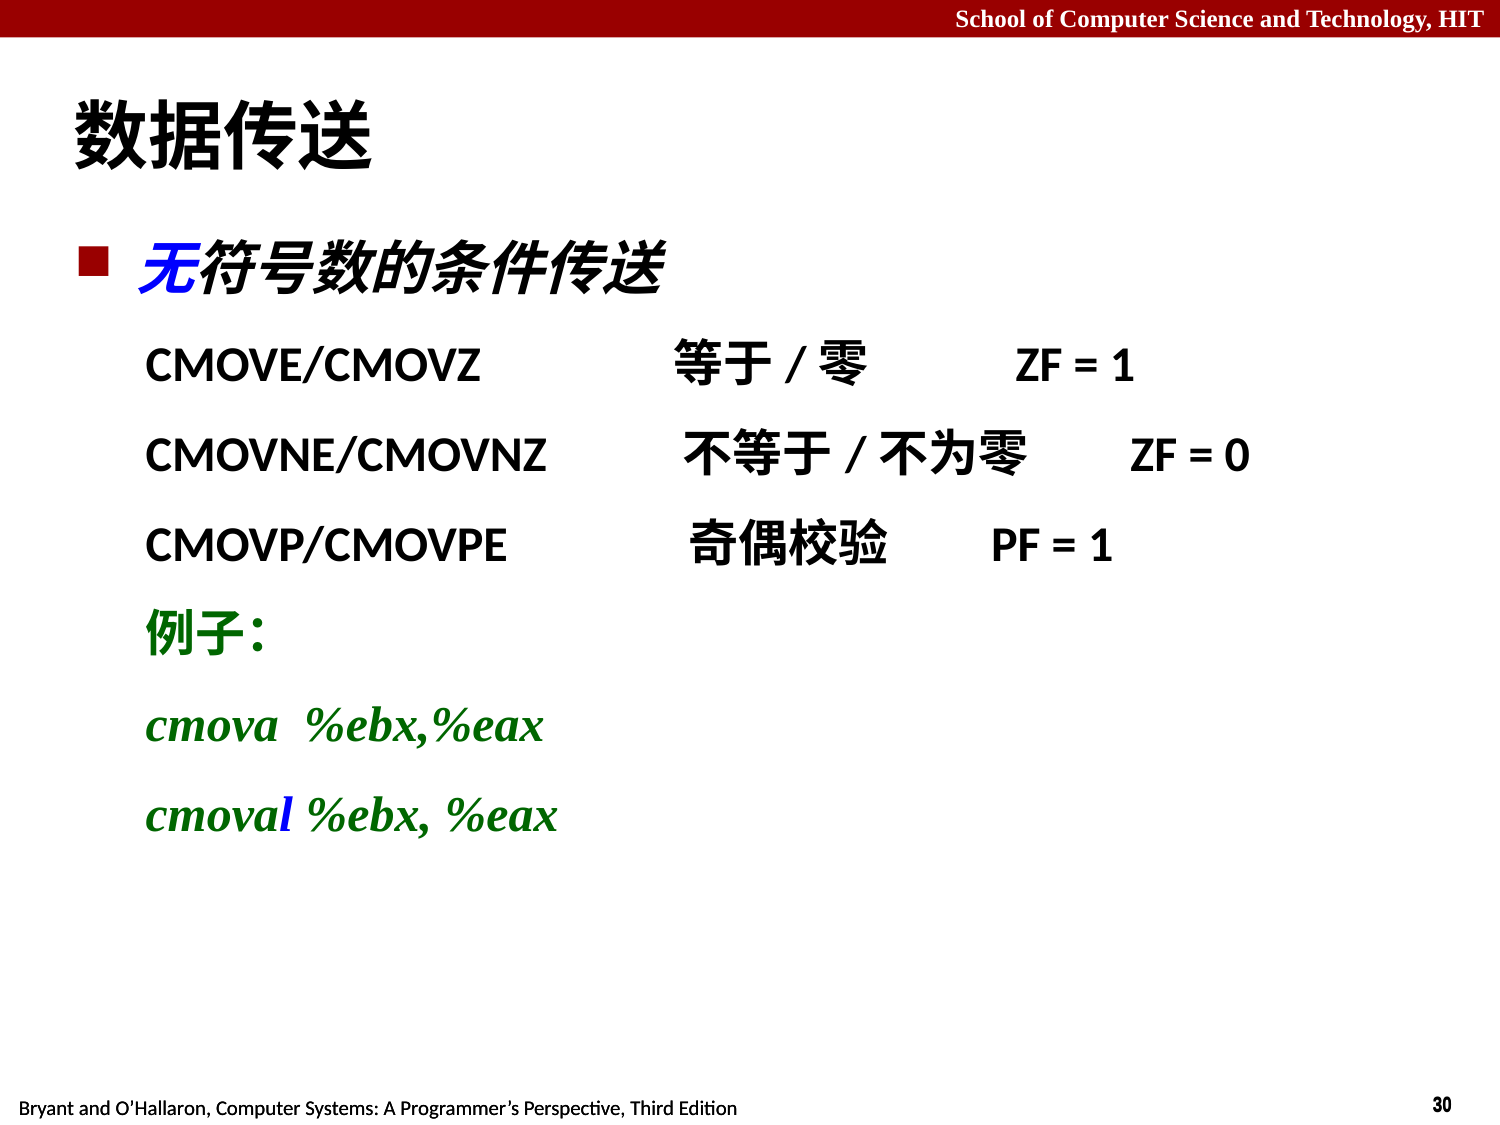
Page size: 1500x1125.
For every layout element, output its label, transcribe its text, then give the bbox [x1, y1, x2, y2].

title 数据传送 [58, 71, 1500, 197]
list 无符号数的条件传送 CMOVE/CMOVZ 等于/零 ZF = 1 CMOVNE/CMOVNZ 不等于/不为零 ZF = 0 CMOVP/CMOVPE 奇偶校验 PF = 1 例子： cmova %ebx,%eax cmoval %ebx, %eax [64, 223, 1476, 1088]
